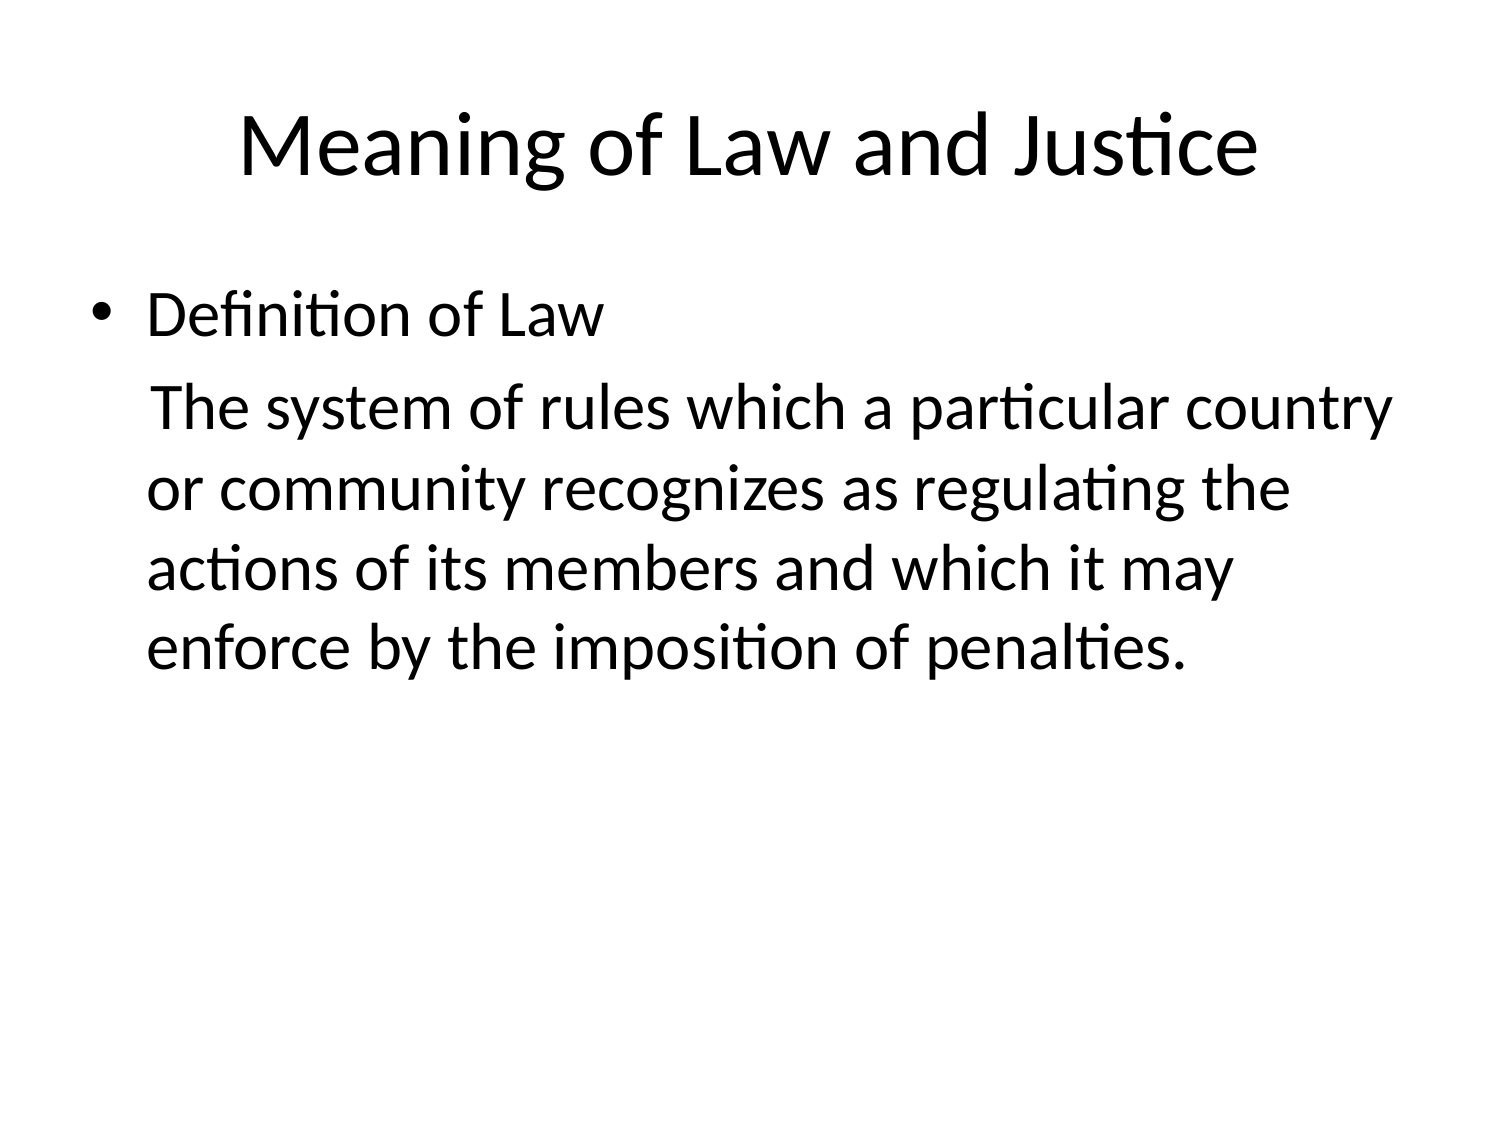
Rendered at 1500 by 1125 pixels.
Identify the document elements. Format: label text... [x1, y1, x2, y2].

list Definition of Law The system of rules which a particular country or community recognizes as regulating the actions of its members and which it may enforce by the imposition of penalties. [75, 262, 1425, 1005]
title Meaning of Law and Justice [75, 45, 1425, 233]
